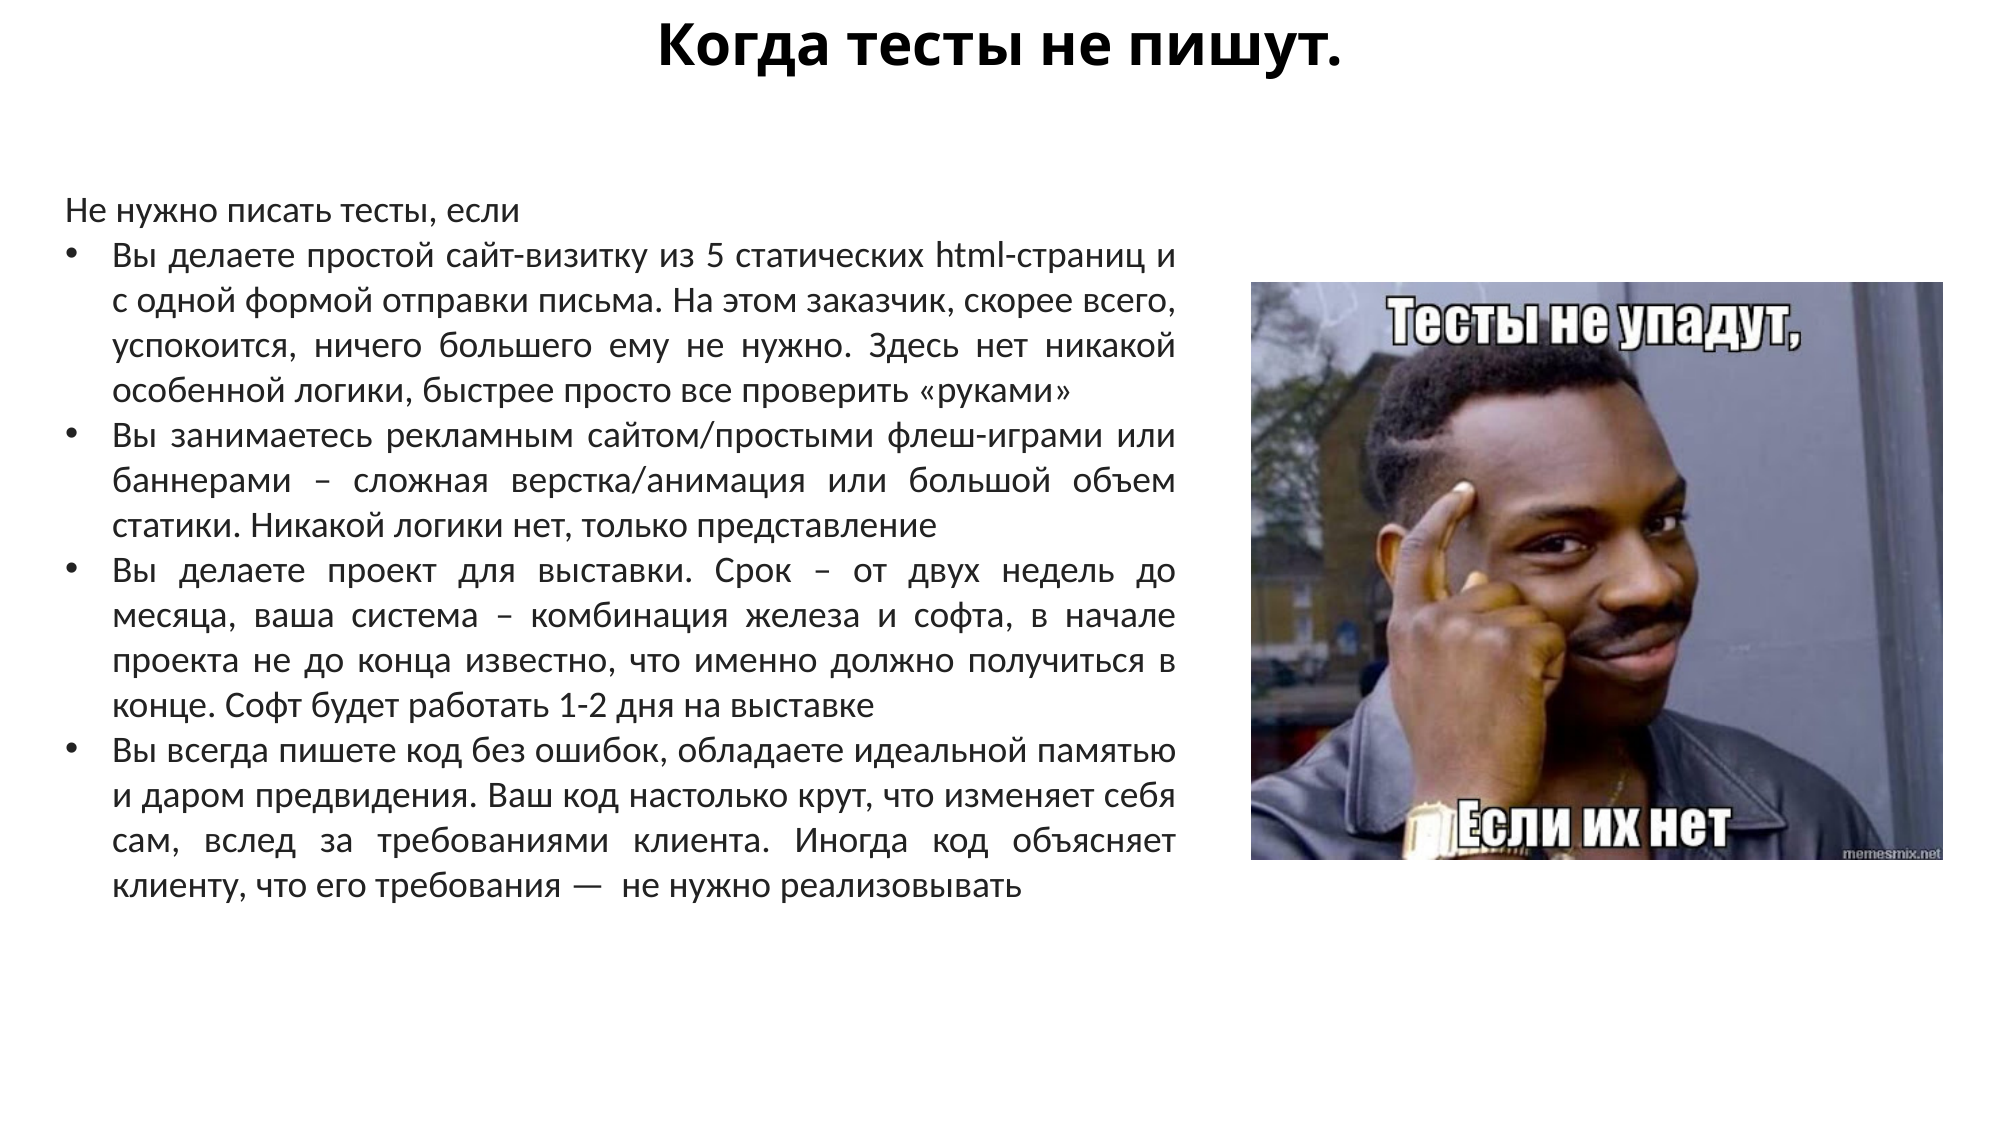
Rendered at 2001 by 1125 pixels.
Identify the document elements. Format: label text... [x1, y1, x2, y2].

text_box Не нужно писать тесты, если Вы делаете простой сайт-визитку из 5 статических html-страниц и с одной формой отправки письма. На этом заказчик, скорее всего, успокоится, ничего большего ему не нужно. Здесь нет никакой особенной логики, быстрее просто все проверить «руками» Вы занимаетесь рекламным сайтом/простыми флеш-играми или баннерами – сложная верстка/анимация или большой объем статики. Никакой логики нет, только представление Вы делаете проект для выставки. Срок – от двух недель до месяца, ваша система – комбинация железа и софта, в начале проекта не до конца известно, что именно должно получиться в конце. Софт будет работать 1-2 дня на выставке Вы всегда пишете код без ошибок, обладаете идеальной памятью и даром предвидения. Ваш код настолько крут, что изменяет себя сам, вслед за требованиями клиента. Иногда код объясняет клиенту, что его требования — не нужно реализовывать [50, 177, 1191, 912]
text_box Когда тесты не пишут. [641, 0, 1359, 85]
picture [1251, 282, 1943, 860]
